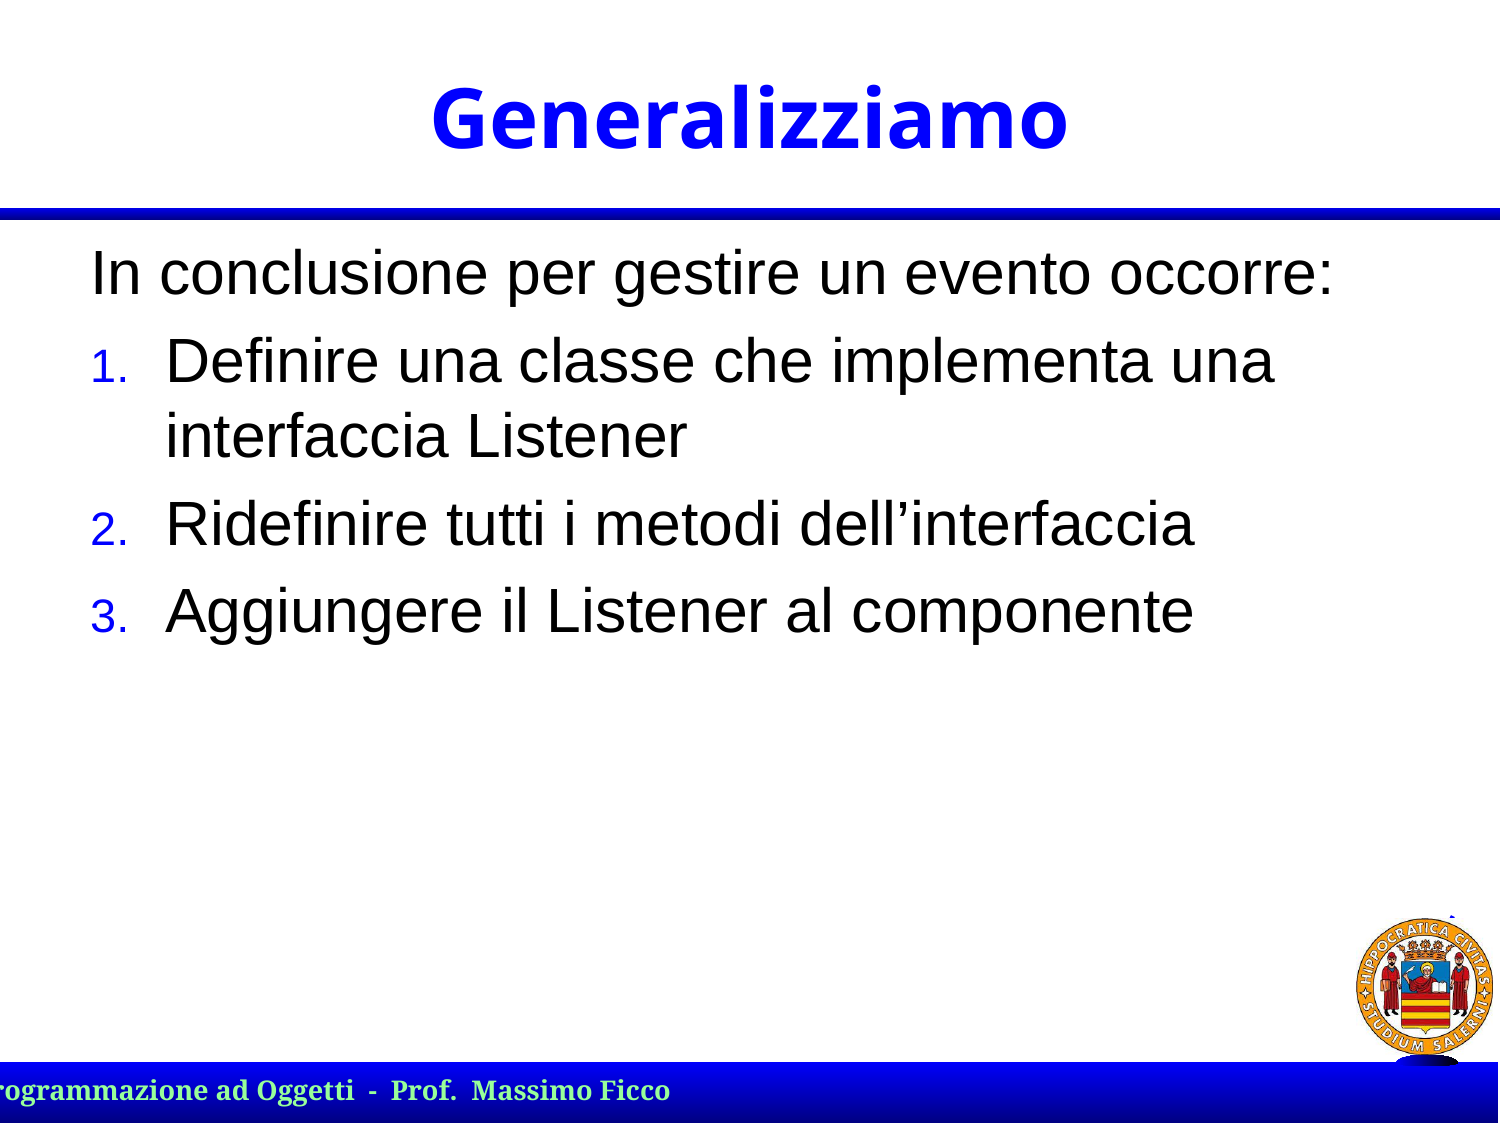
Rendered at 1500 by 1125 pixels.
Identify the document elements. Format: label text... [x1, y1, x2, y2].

list In conclusione per gestire un evento occorre: Definire una classe che implementa una interfaccia Listener Ridefinire tutti i metodi dell’interfaccia Aggiungere il Listener al componente [74, 224, 1438, 1026]
title Generalizziamo [0, 21, 1500, 210]
picture [1356, 918, 1493, 1055]
